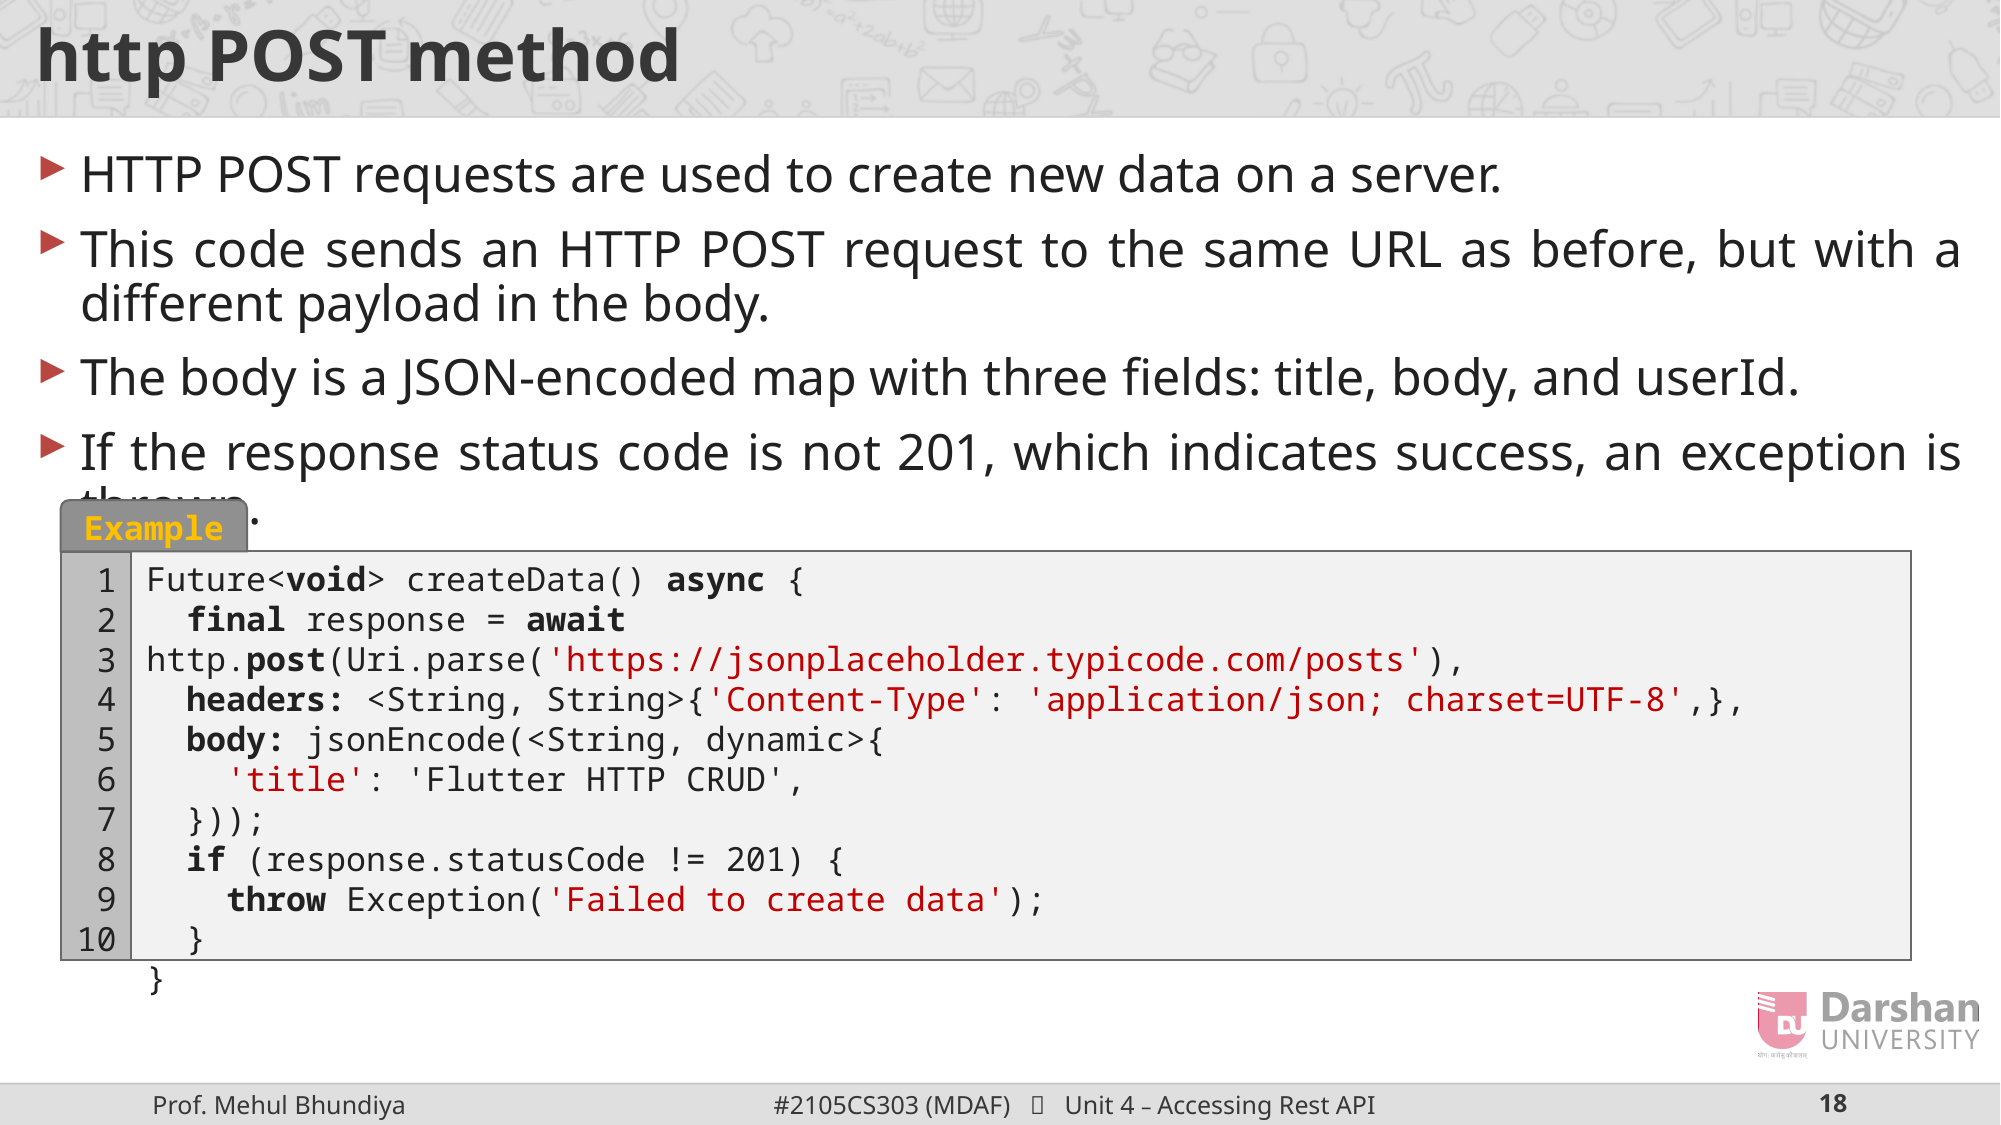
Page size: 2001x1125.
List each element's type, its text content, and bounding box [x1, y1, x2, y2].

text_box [60, 500, 1912, 960]
list HTTP POST requests are used to create new data on a server. This code sends an HTTP POST request to the same URL as before, but with a different payload in the body. The body is a JSON-encoded map with three fields: title, body, and userId. If the response status code is not 201, which indicates success, an exception is thrown. [21, 141, 1979, 1059]
title http POST method [0, 0, 2000, 117]
